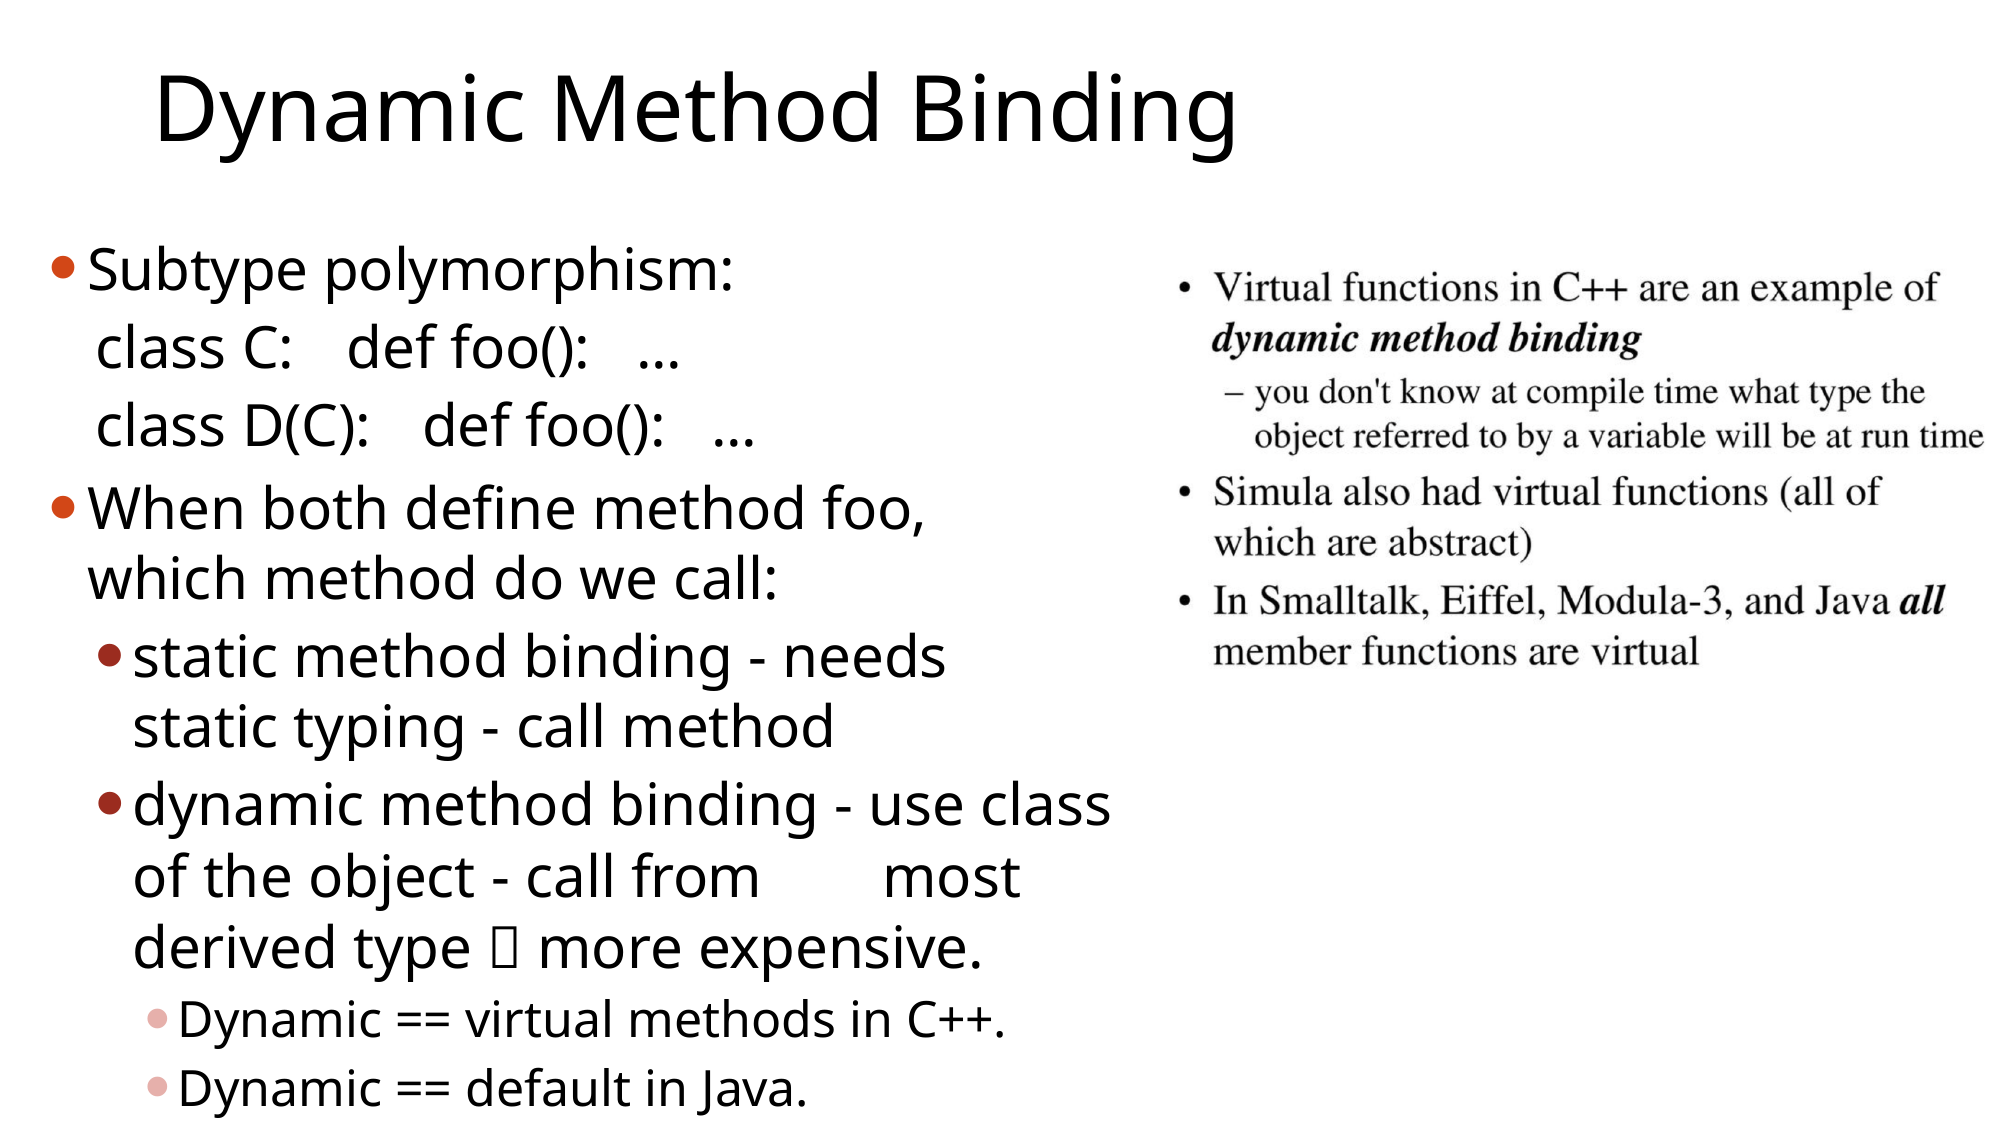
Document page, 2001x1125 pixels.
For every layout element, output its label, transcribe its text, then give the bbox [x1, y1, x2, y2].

text_box Subtype polymorphism: class C: def foo(): ... class D(C): def foo(): ... When both define method foo, which method do we call: static method binding - needs static typing - call method dynamic method binding - use class of the object - call from most derived type  more expensive. Dynamic == virtual methods in C++. Dynamic == default in Java. [40, 229, 1179, 1117]
picture [1162, 257, 2000, 680]
title Dynamic Method Binding [137, 42, 1710, 181]
